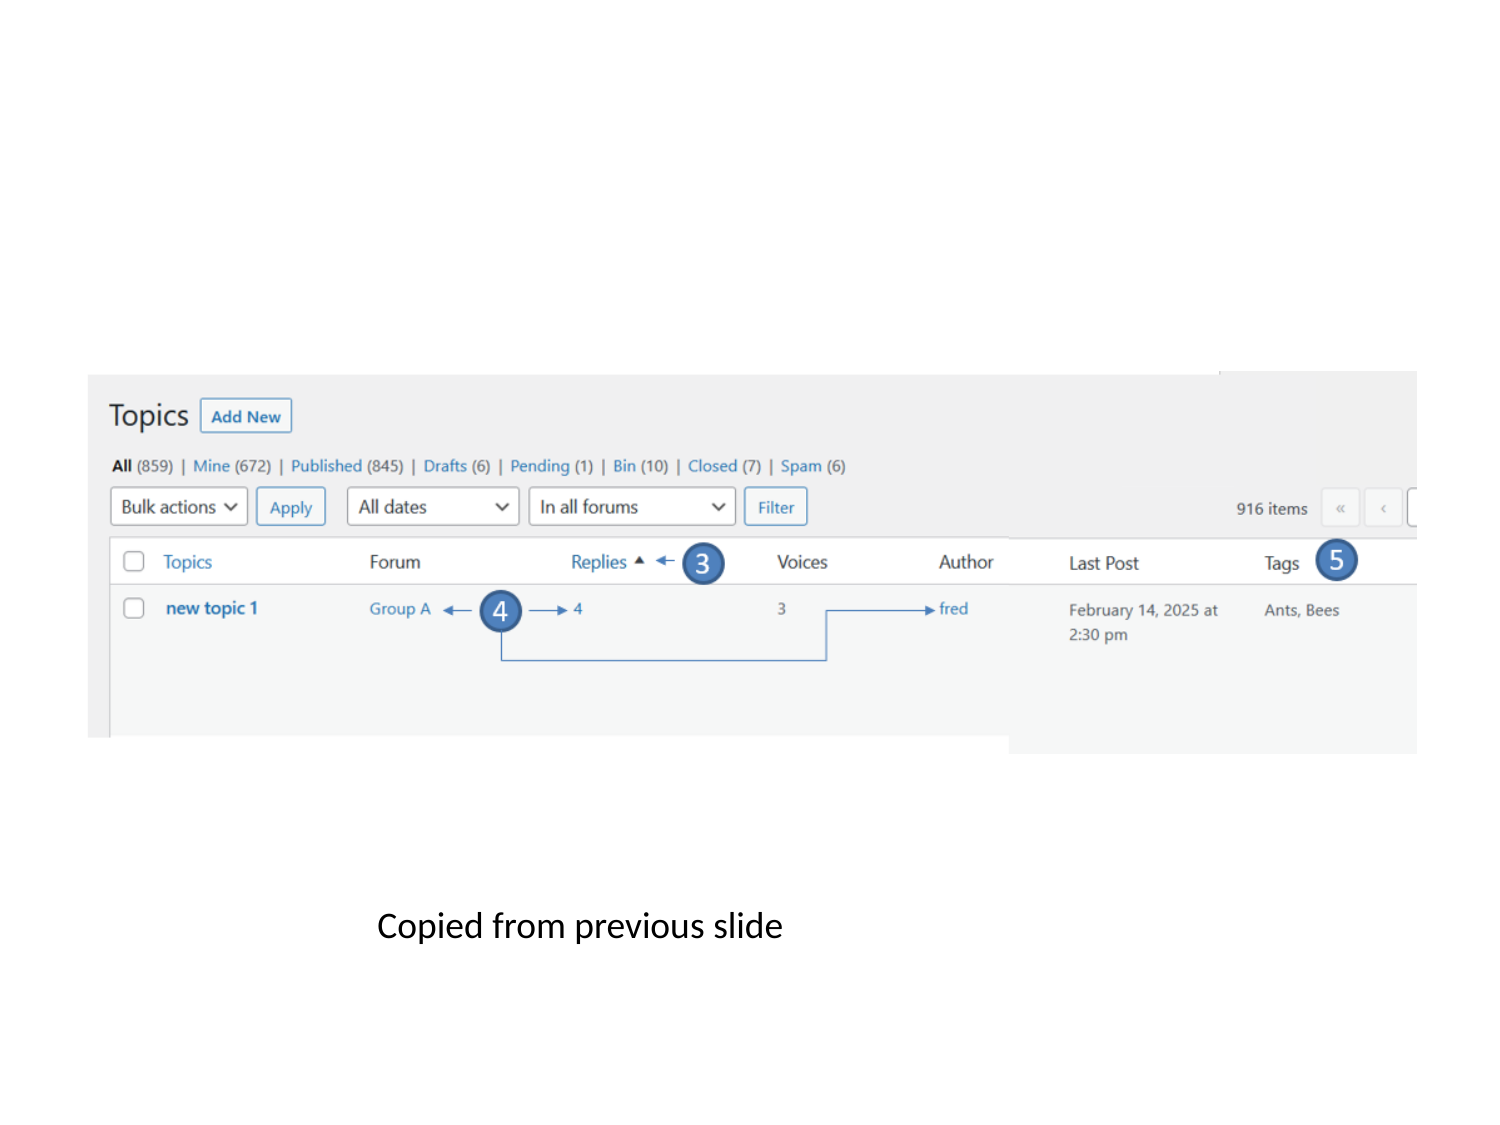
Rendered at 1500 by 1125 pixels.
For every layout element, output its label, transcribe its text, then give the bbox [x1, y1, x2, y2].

text_box Copied from previous slide [362, 893, 799, 953]
picture [83, 370, 1417, 754]
